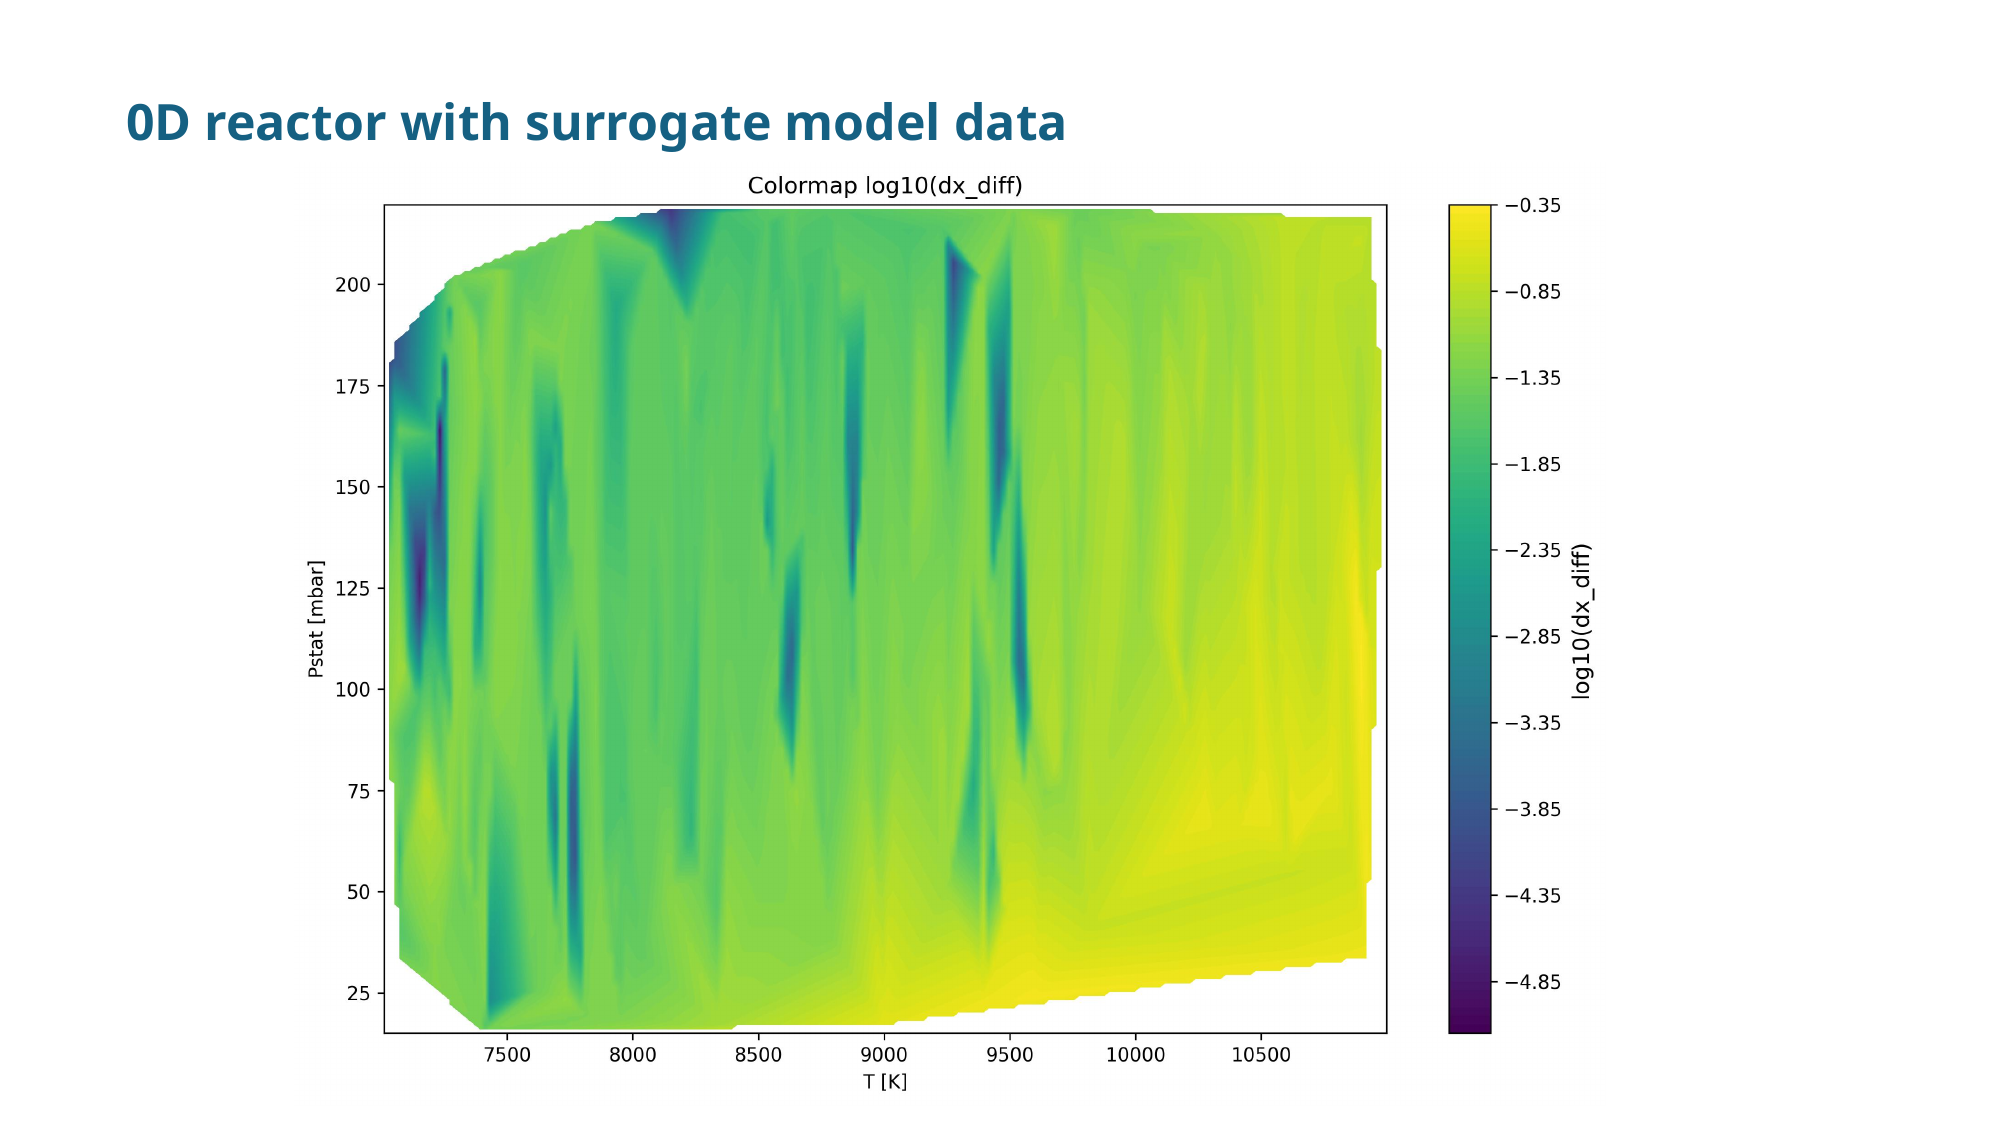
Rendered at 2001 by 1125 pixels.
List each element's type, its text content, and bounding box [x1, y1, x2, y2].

picture [293, 161, 1607, 1106]
text_box 0D reactor with surrogate model data [111, 82, 1326, 158]
